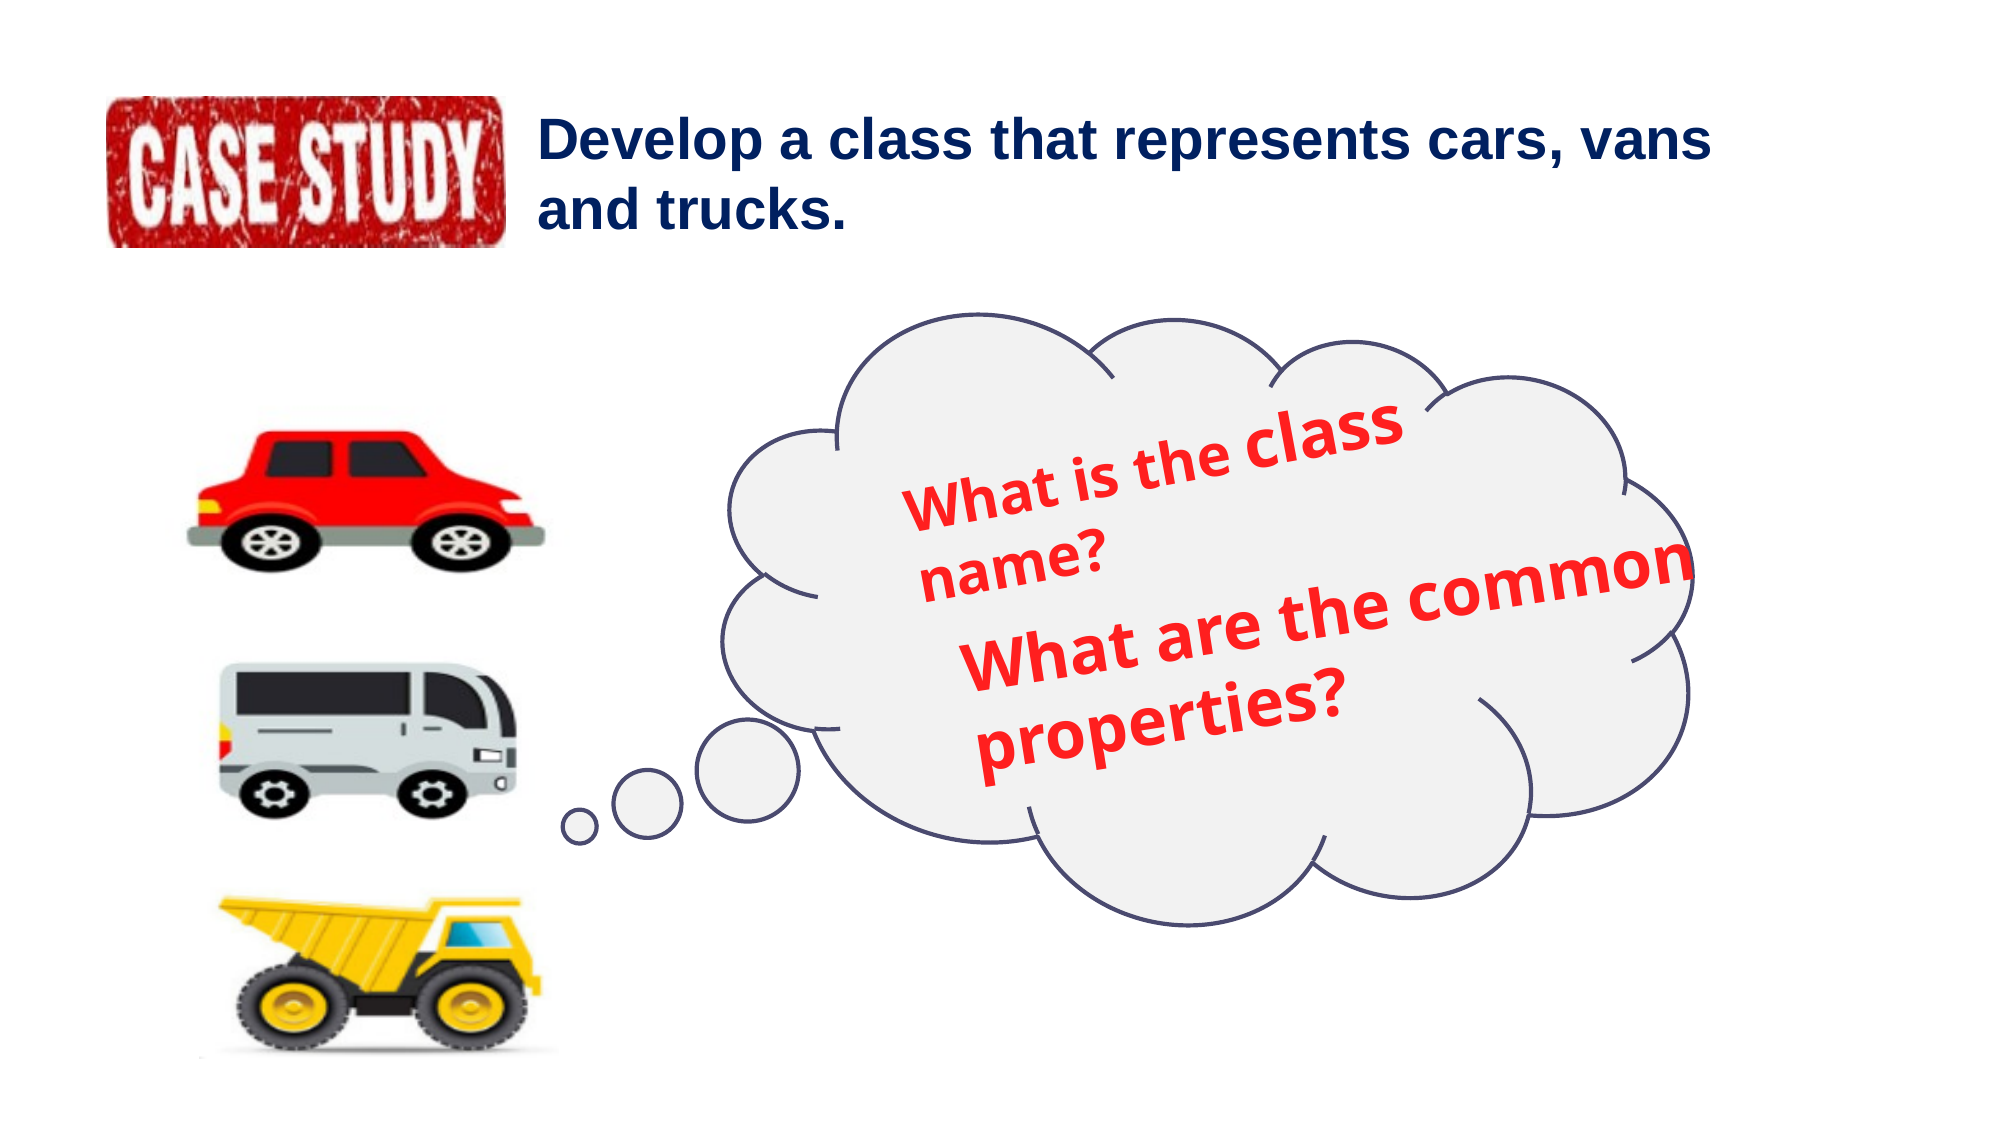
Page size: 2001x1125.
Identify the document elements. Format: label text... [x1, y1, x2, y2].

picture [163, 385, 571, 619]
picture [186, 623, 559, 1060]
text_box [613, 769, 682, 838]
text_box What is the class name? [881, 345, 1544, 626]
text_box [722, 314, 1689, 926]
text_box [562, 809, 597, 844]
picture [106, 95, 506, 248]
text_box What are the common properties? [939, 475, 1902, 796]
text_box Develop a class that represents cars, vans and trucks. [522, 93, 1817, 249]
text_box [696, 719, 799, 822]
